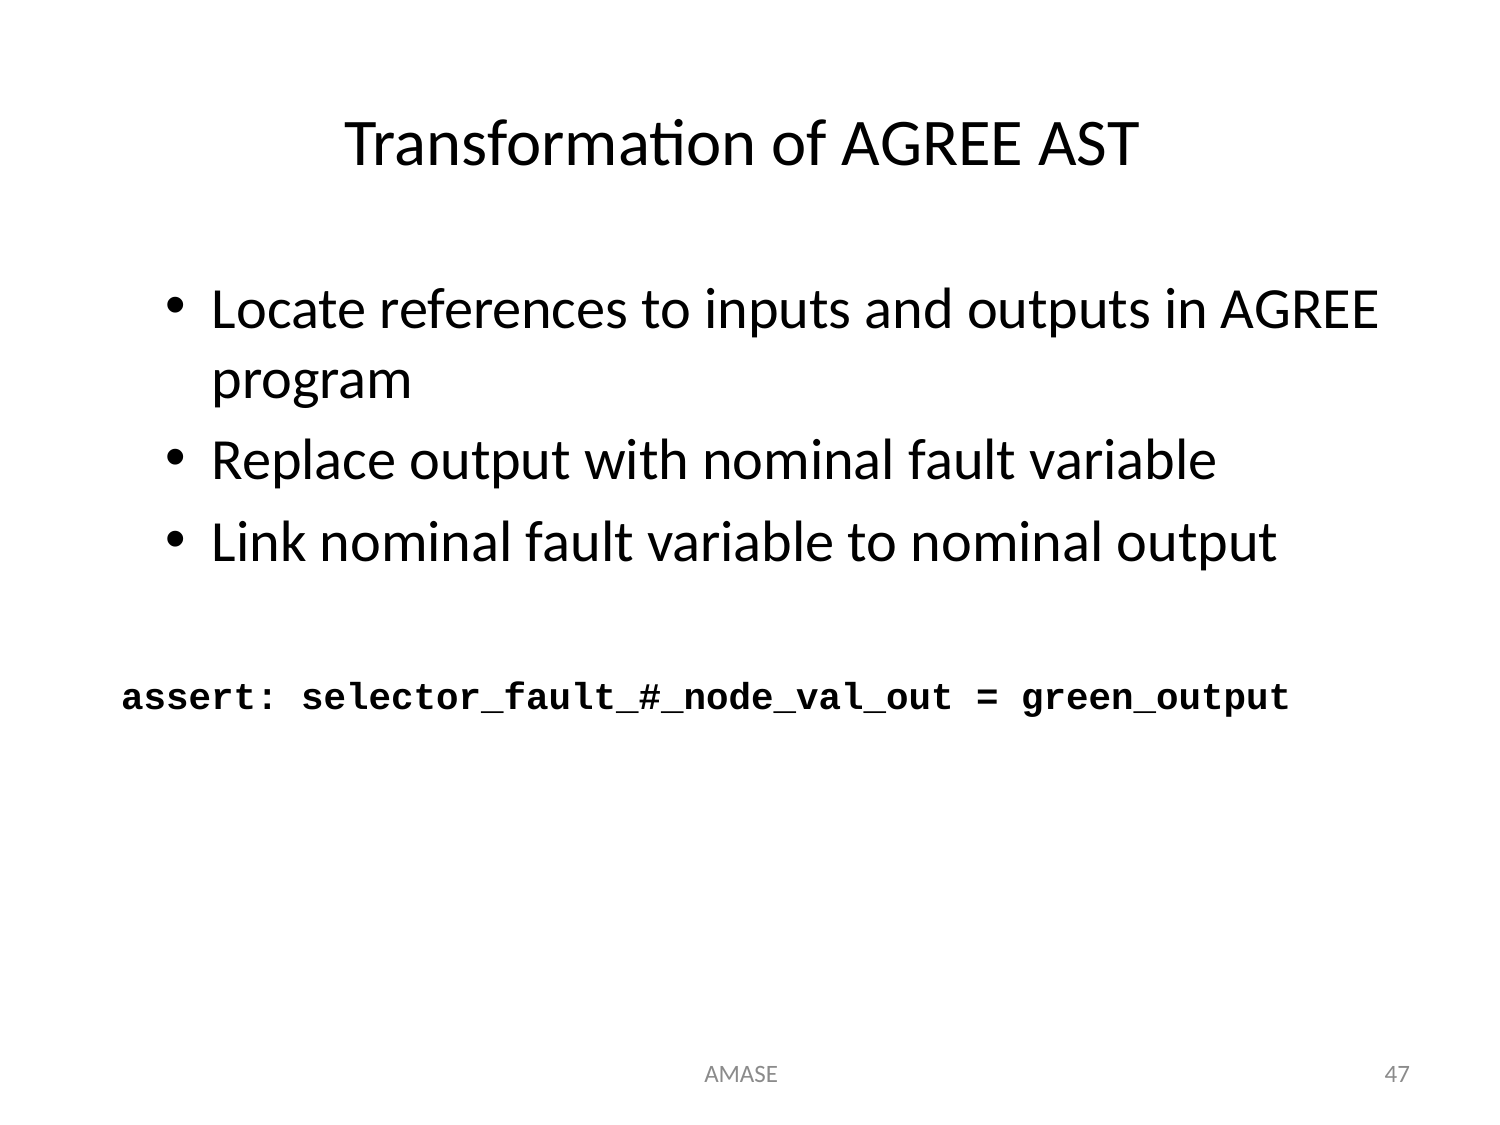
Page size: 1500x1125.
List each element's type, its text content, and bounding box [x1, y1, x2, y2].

footer AMASE [512, 1042, 988, 1103]
text_box Transformation of AGREE AST [61, 91, 1439, 187]
list Locate references to inputs and outputs in AGREE program Replace output with nominal fault variable Link nominal fault variable to nominal output [75, 262, 1425, 1005]
text_box assert: selector_fault_#_node_val_out = green_output [106, 664, 1352, 725]
slide_number 47 [1074, 1042, 1425, 1103]
